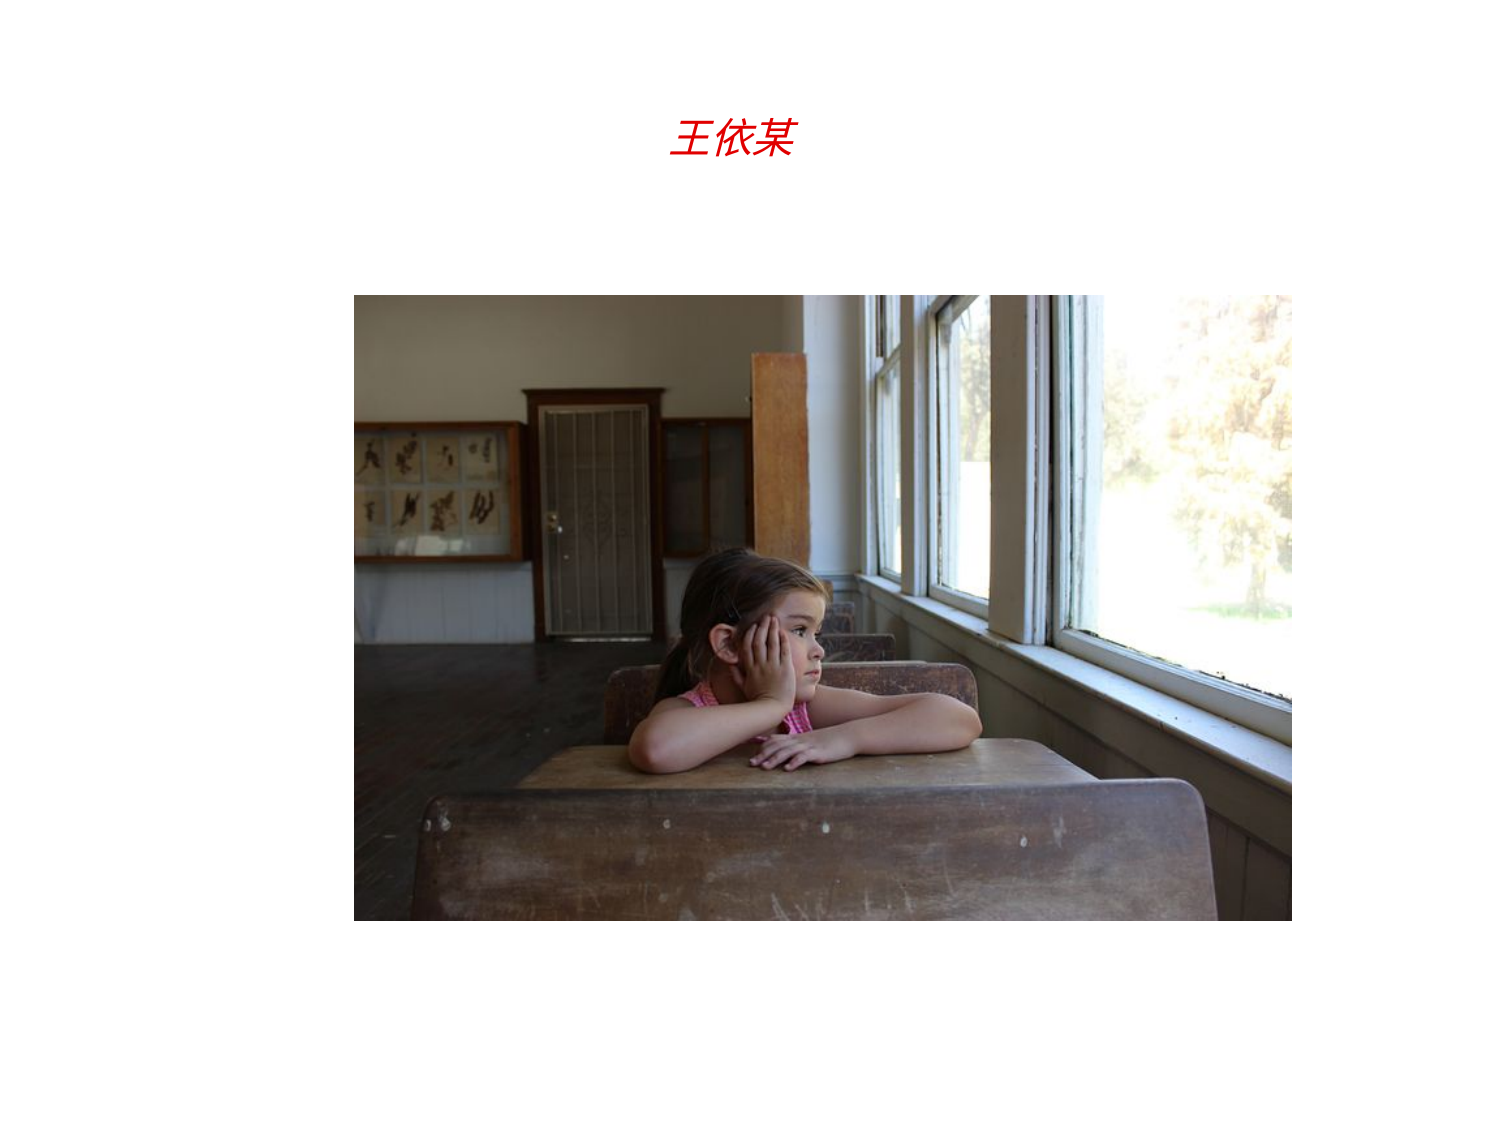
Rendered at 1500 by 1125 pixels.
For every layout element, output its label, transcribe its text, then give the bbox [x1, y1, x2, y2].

picture [354, 295, 1293, 921]
text_box 王依某 [653, 59, 809, 169]
